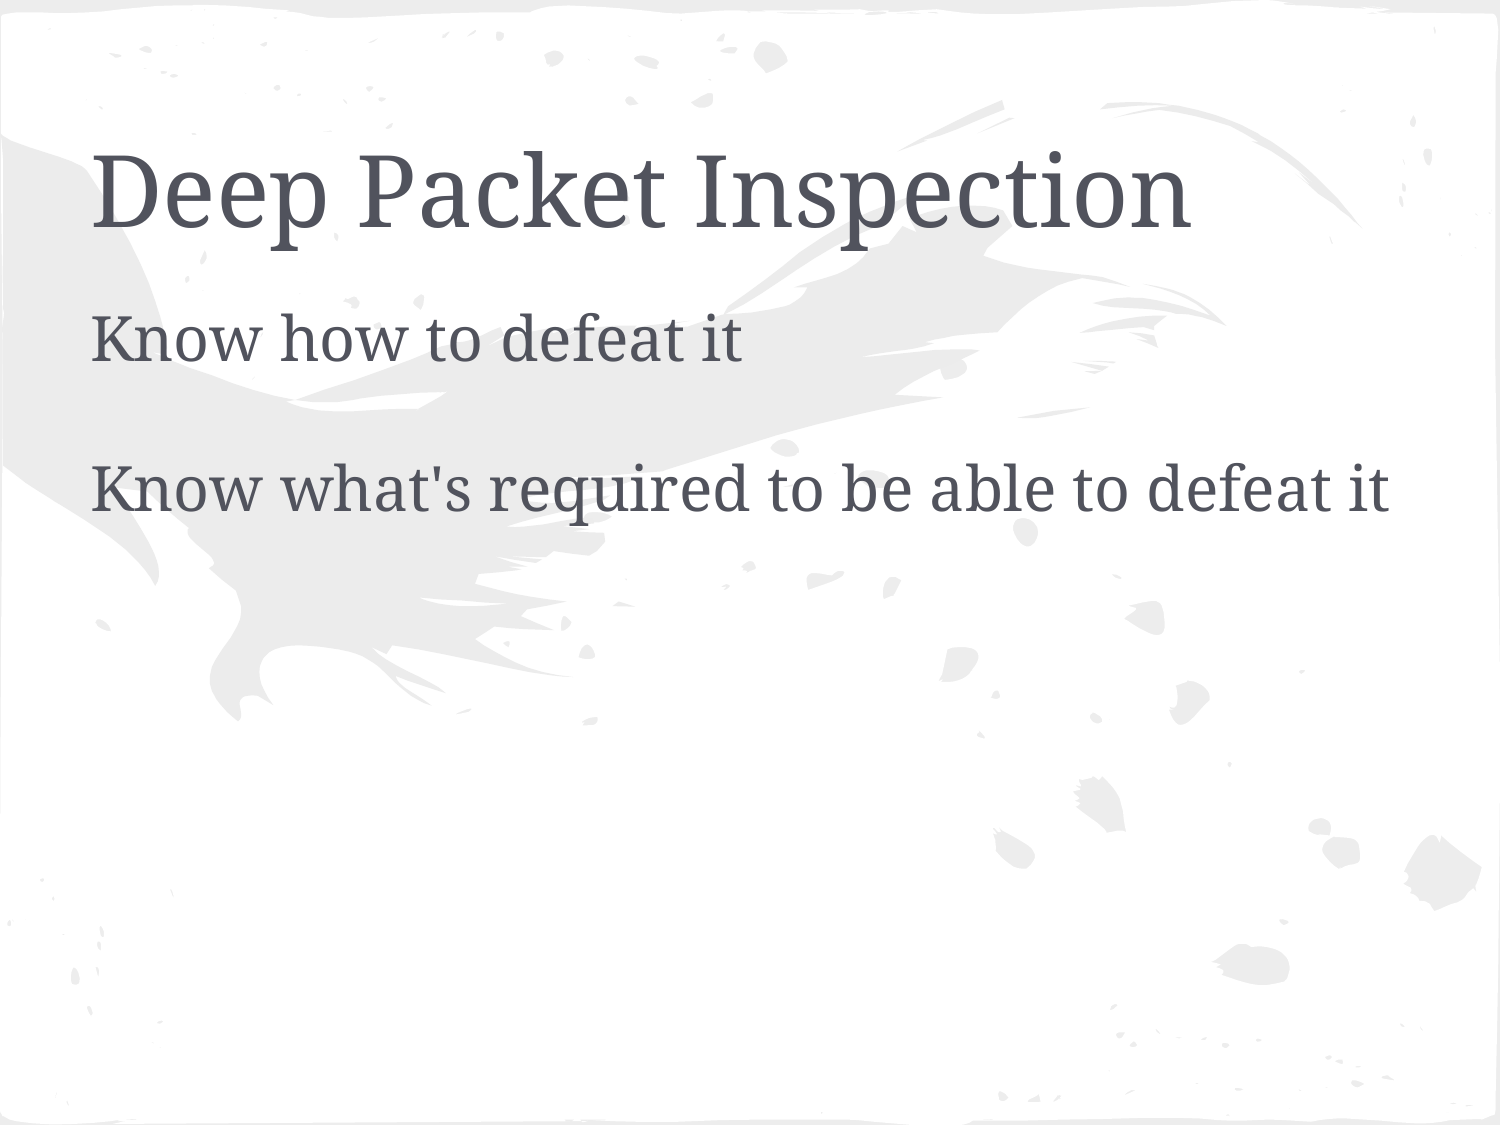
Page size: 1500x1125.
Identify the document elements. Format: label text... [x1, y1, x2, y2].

title Deep Packet Inspection [75, 34, 1425, 263]
list Know how to defeat it Know what's required to be able to defeat it [75, 283, 1425, 1078]
